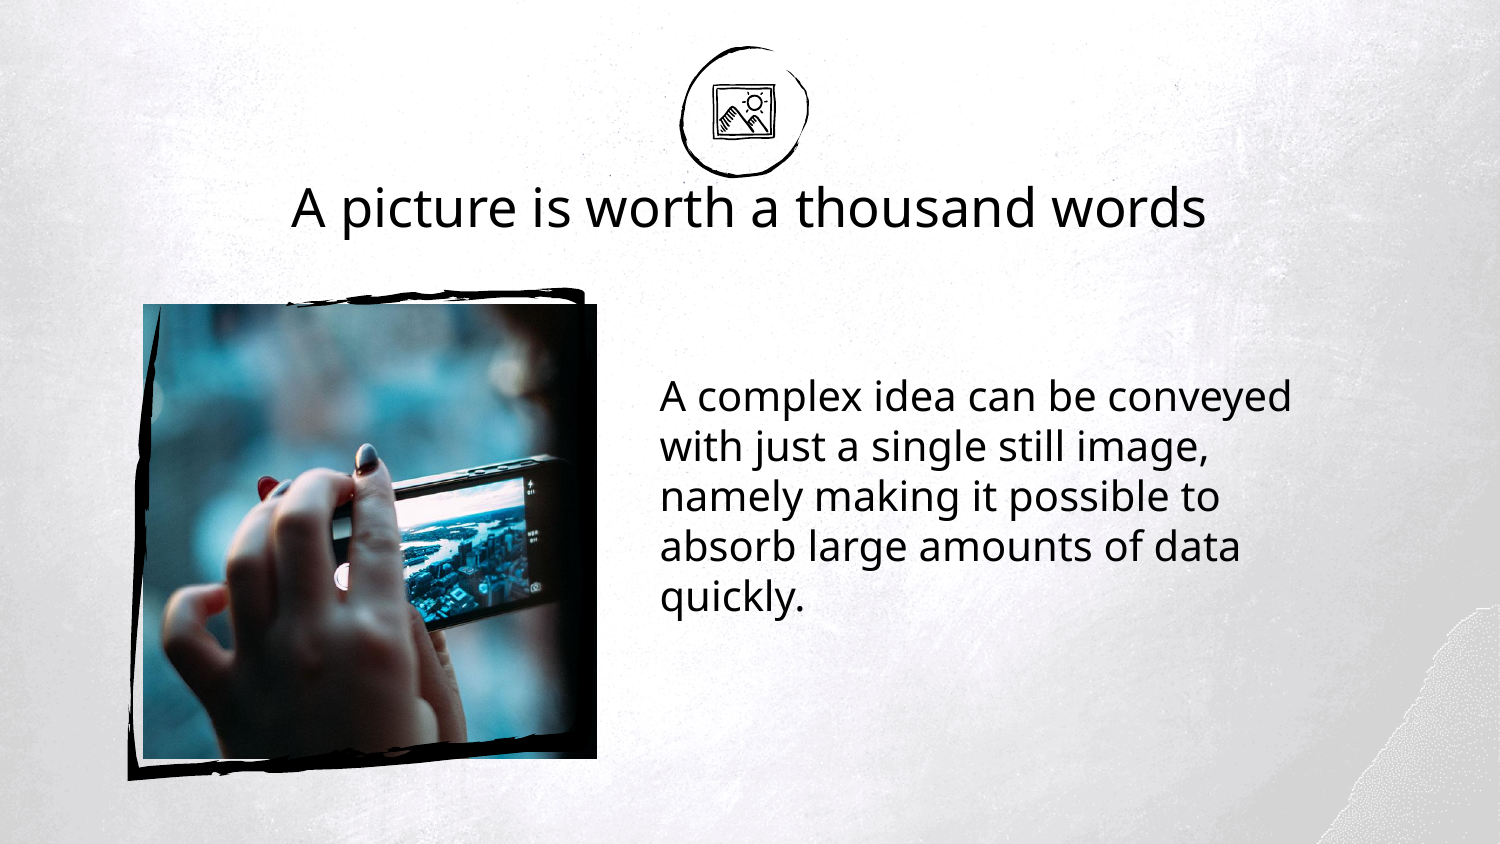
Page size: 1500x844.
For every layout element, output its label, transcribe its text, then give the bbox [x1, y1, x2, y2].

text_box [127, 465, 357, 782]
text_box [305, 287, 585, 302]
text_box [679, 46, 809, 179]
list A complex idea can be conveyed with just a single still image, namely making it possible to absorb large amounts of data quickly. [644, 354, 1334, 695]
text_box [712, 84, 776, 141]
title A picture is worth a thousand words [0, 158, 1500, 300]
picture [0, 0, 1500, 158]
picture [0, 300, 1500, 844]
